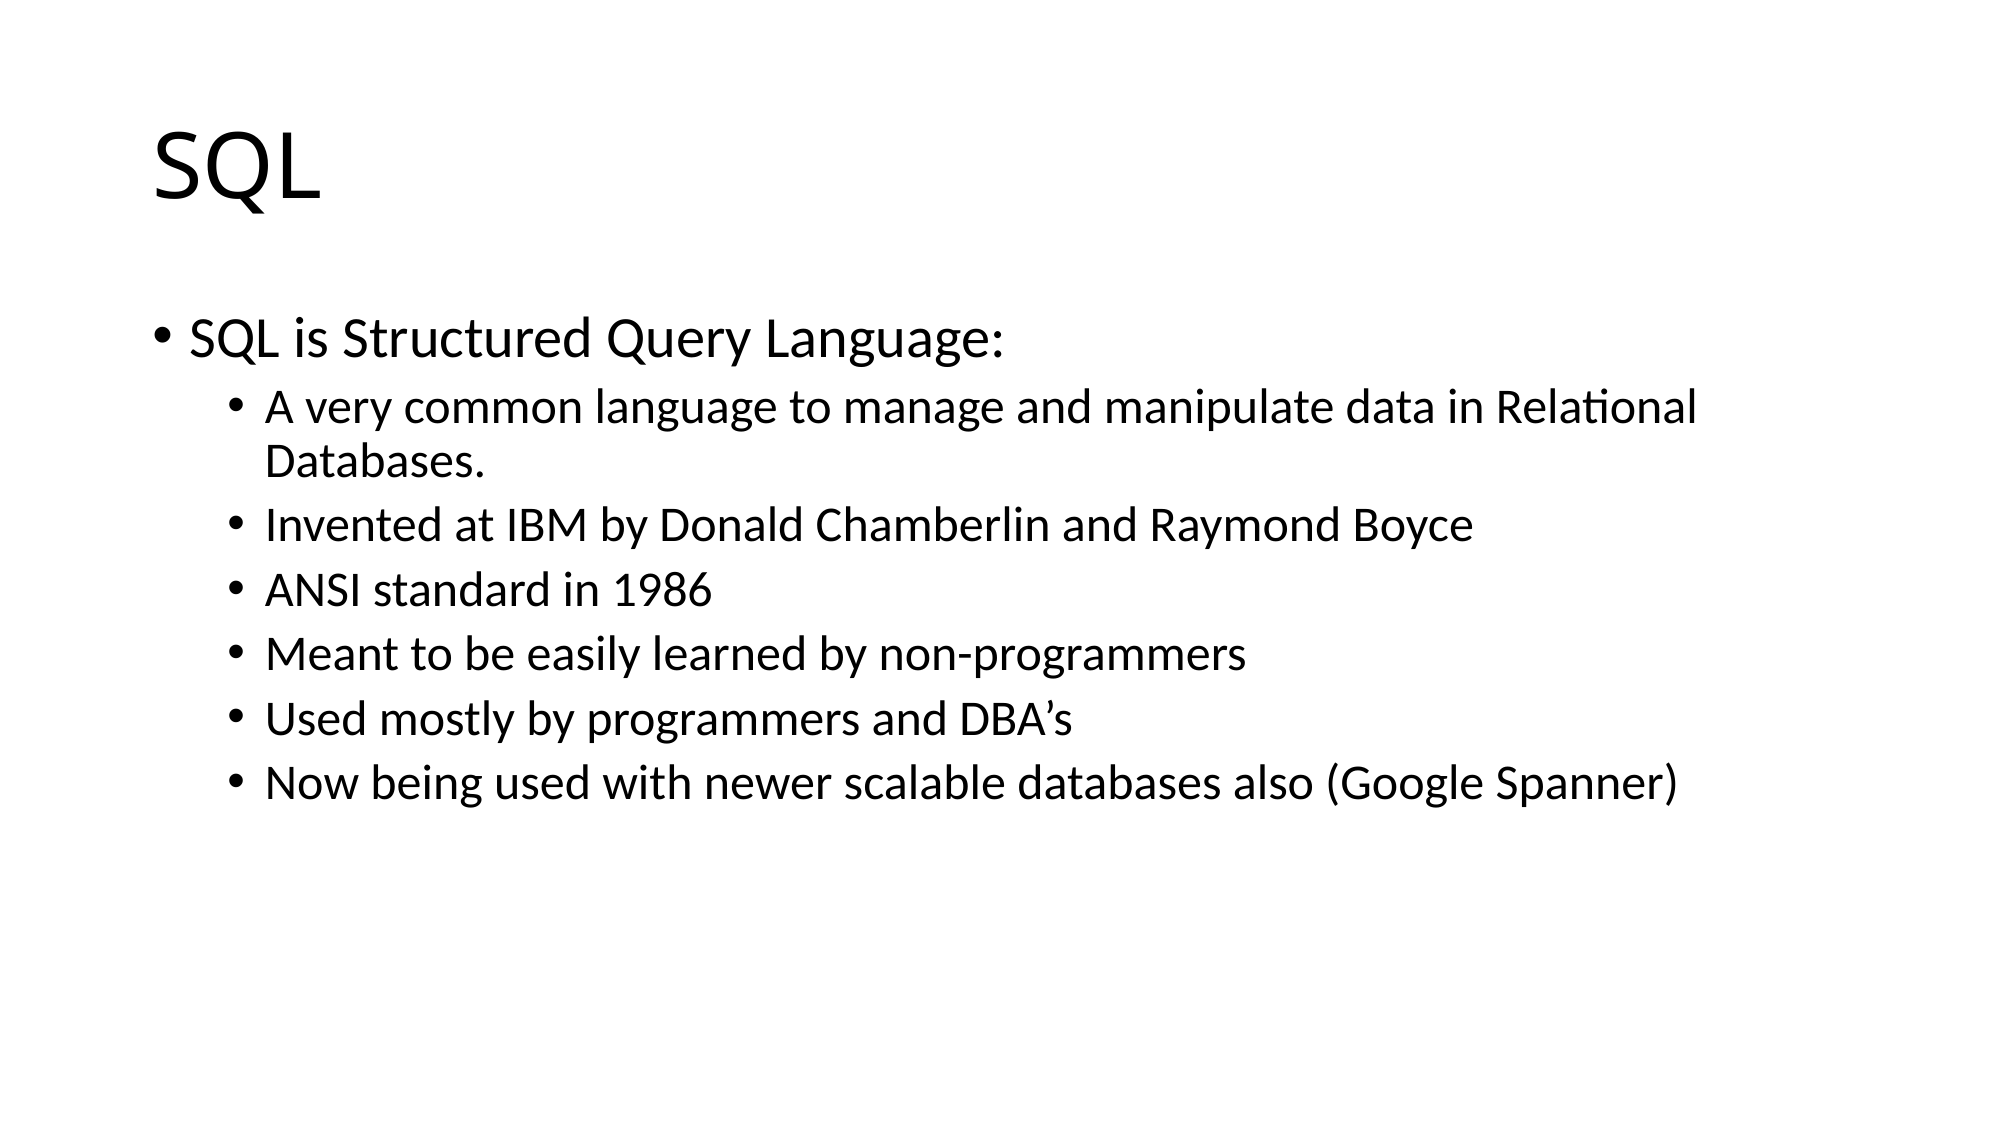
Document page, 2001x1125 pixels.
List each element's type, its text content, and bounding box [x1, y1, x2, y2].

title SQL [137, 59, 1863, 278]
list SQL is Structured Query Language: A very common language to manage and manipulate data in Relational Databases. Invented at IBM by Donald Chamberlin and Raymond Boyce ANSI standard in 1986 Meant to be easily learned by non-programmers Used mostly by programmers and DBA’s Now being used with newer scalable databases also (Google Spanner) [137, 299, 1863, 1014]
